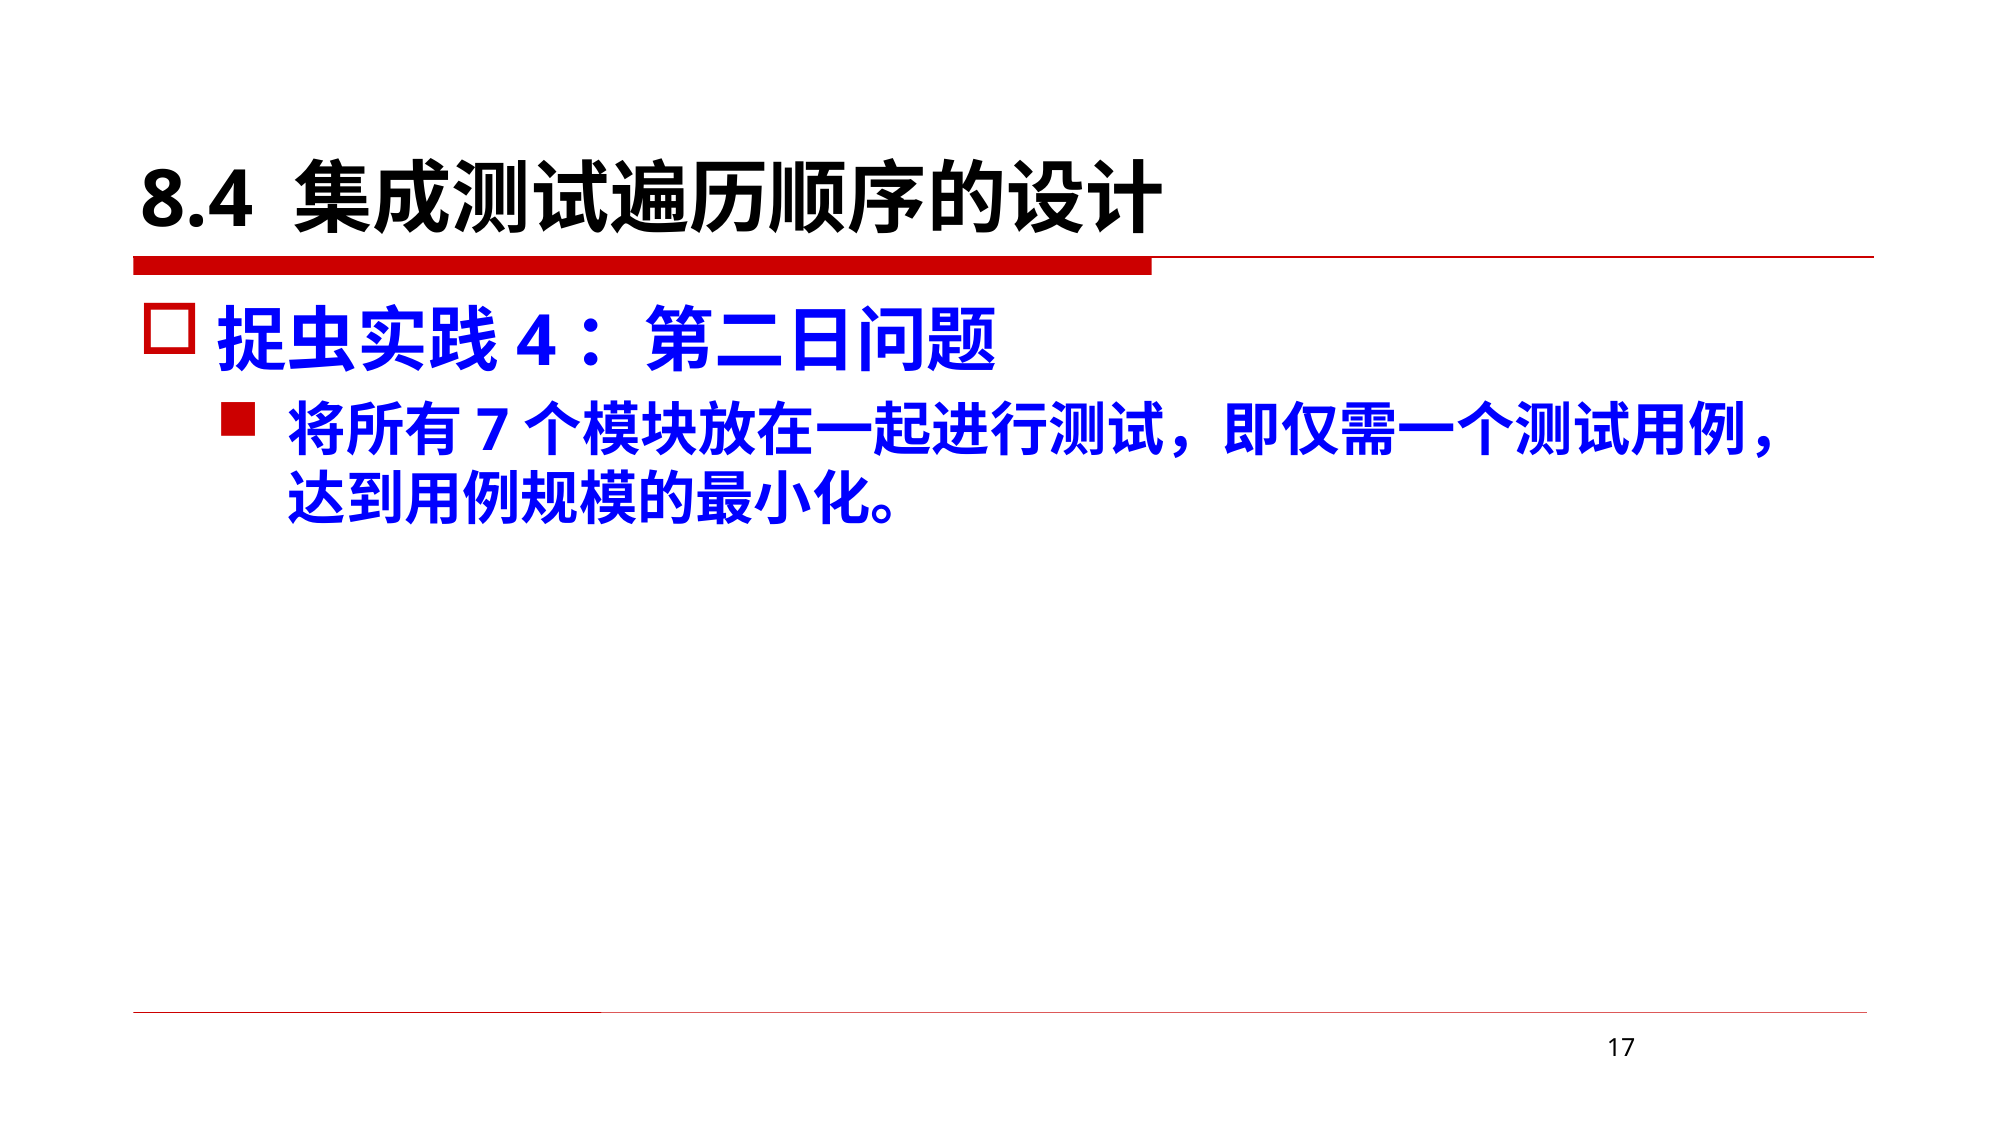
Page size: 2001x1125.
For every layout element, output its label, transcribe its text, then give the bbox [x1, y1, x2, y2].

list 捉虫实践4：第二日问题 将所有7个模块放在一起进行测试，即仅需一个测试用例，达到用例规模的最小化。 [123, 287, 1875, 988]
text_box [1325, 1024, 1651, 1103]
title 8.4 集成测试遍历顺序的设计 [125, 50, 1876, 250]
